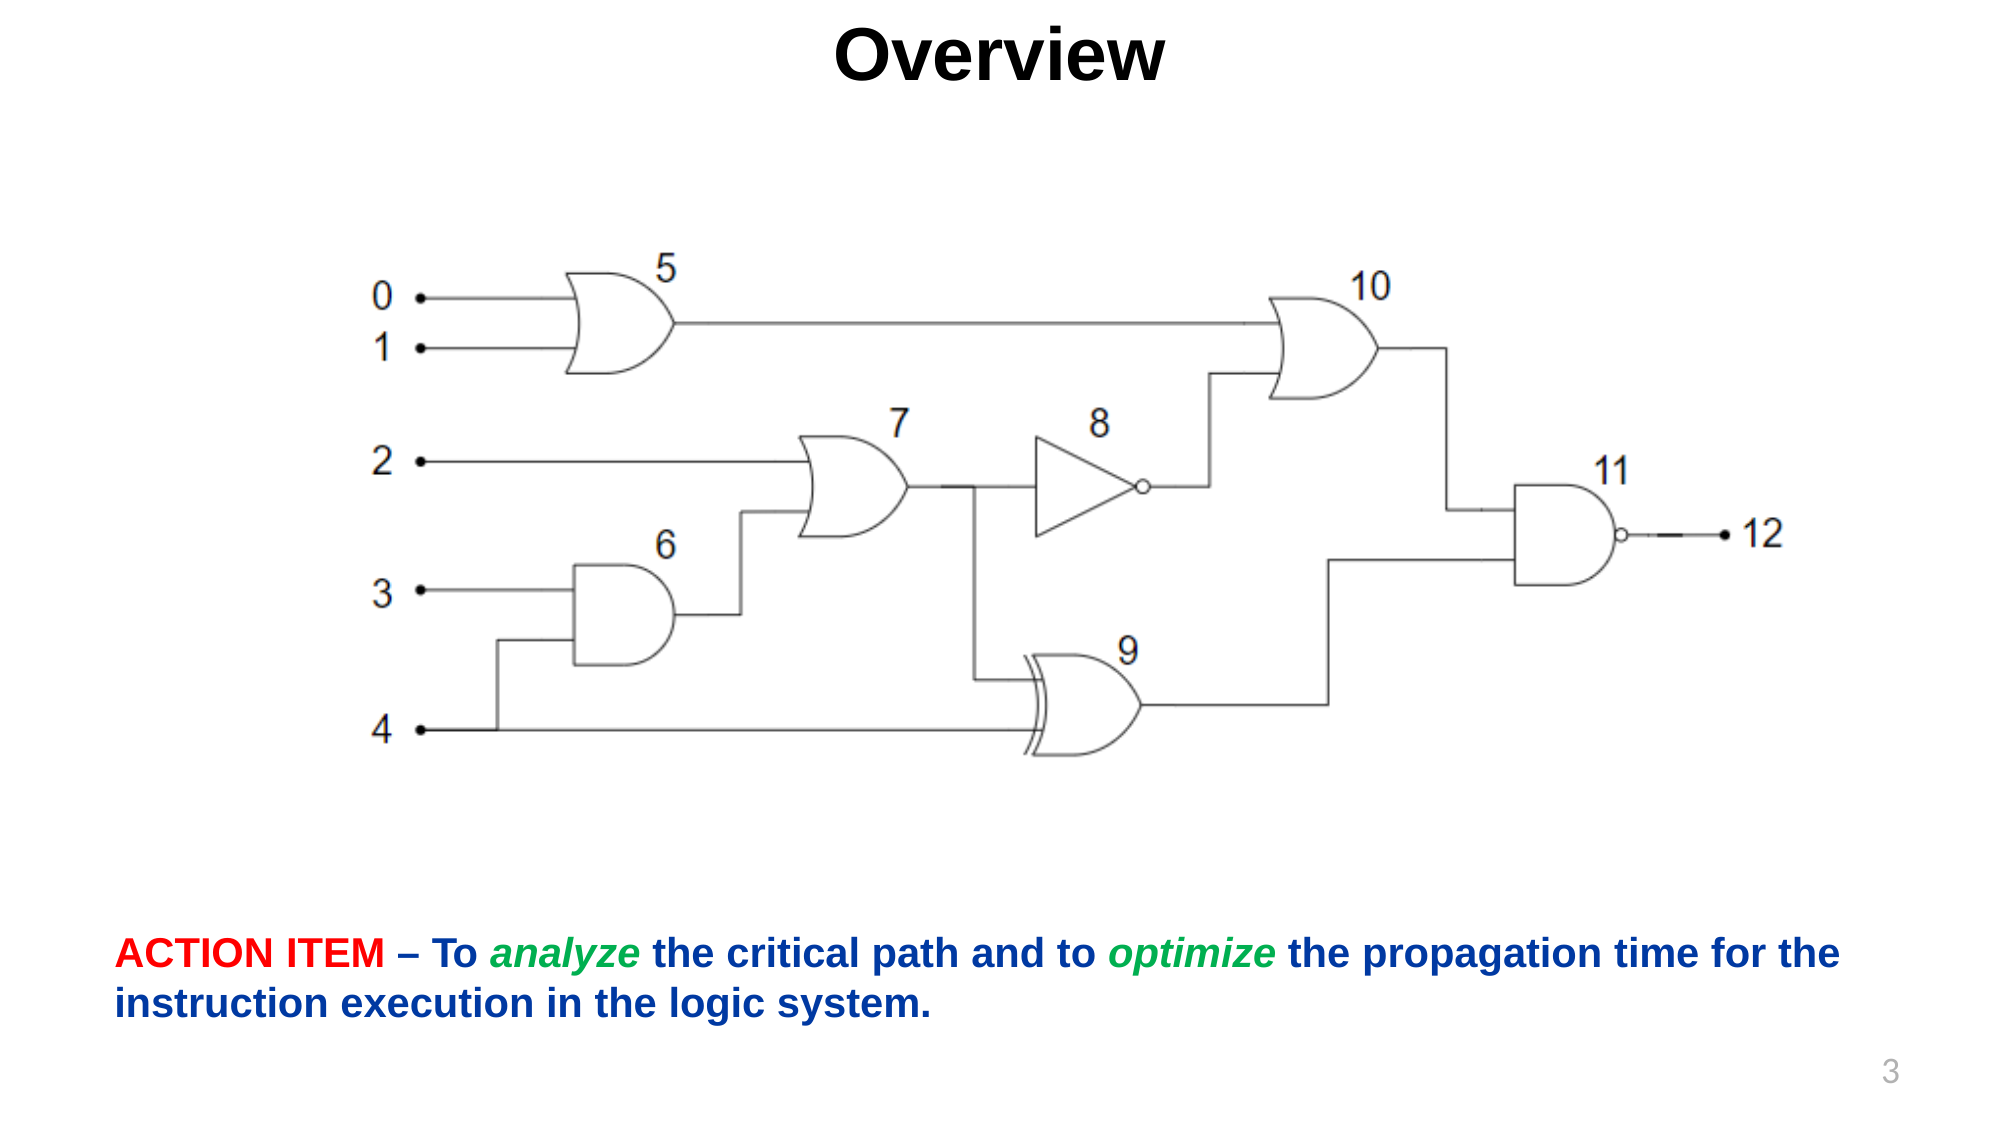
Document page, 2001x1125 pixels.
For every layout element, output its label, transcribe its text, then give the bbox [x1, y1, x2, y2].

text_box ACTION ITEM – To analyze the critical path and to optimize the propagation time for the instruction execution in the logic system. [112, 923, 1857, 1026]
picture [337, 224, 1800, 776]
slide_number 3 [1440, 1046, 1900, 1103]
title Overview [831, 2, 1169, 193]
